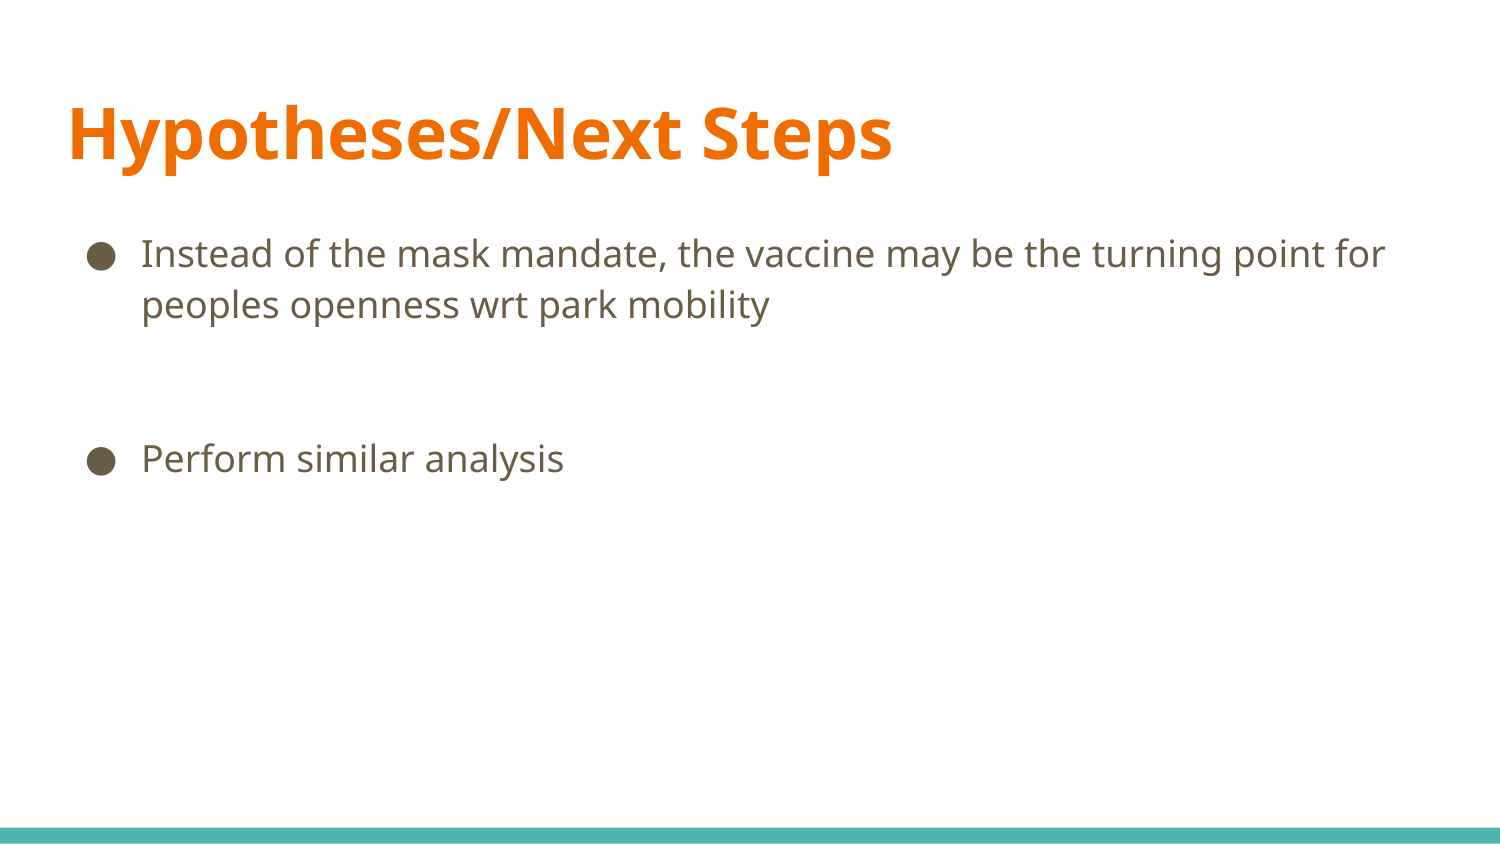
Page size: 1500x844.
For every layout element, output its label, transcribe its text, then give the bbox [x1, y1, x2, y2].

list Instead of the mask mandate, the vaccine may be the turning point for peoples openness wrt park mobility Perform similar analysis [51, 207, 1449, 750]
title Hypotheses/Next Steps [51, 72, 1449, 189]
